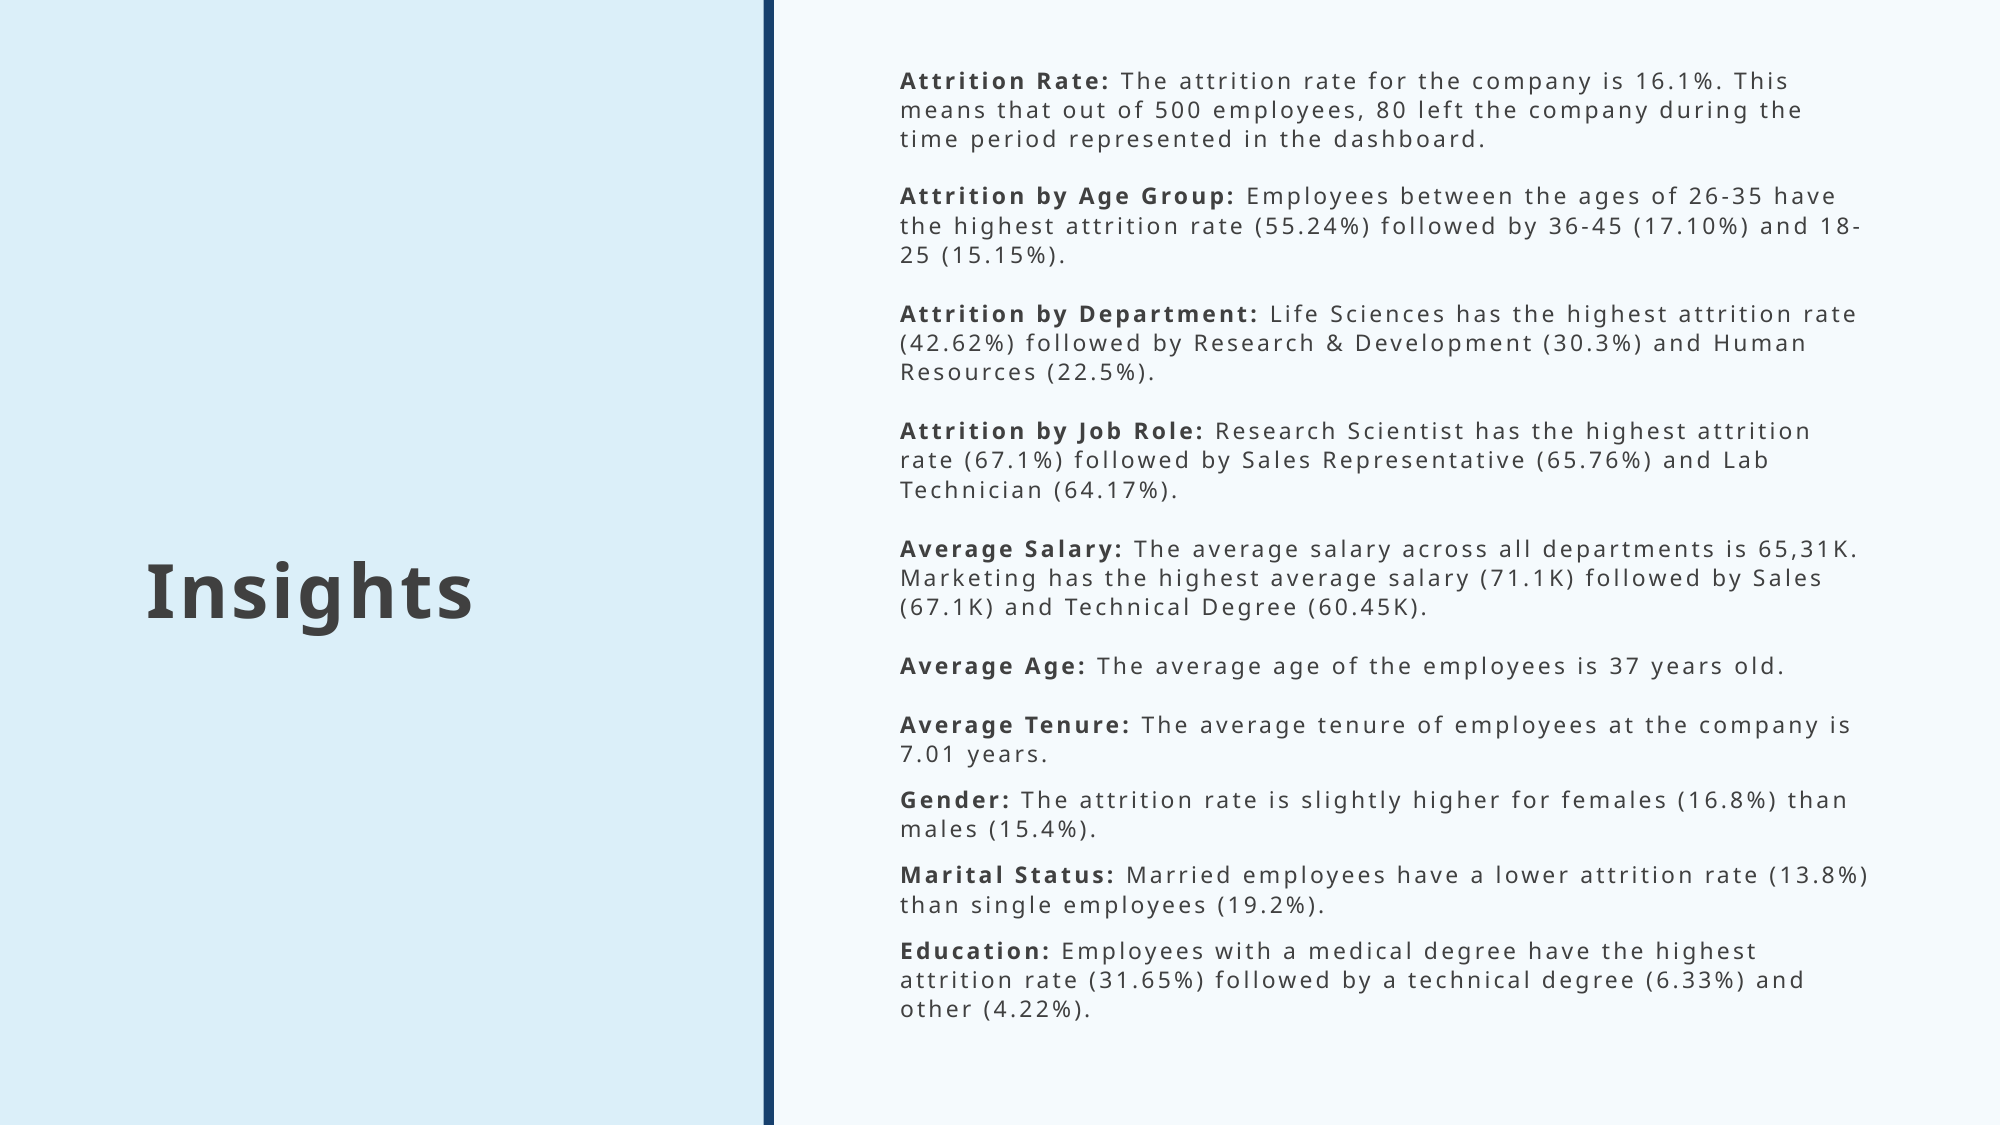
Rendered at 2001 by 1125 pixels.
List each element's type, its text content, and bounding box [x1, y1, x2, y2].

list Attrition Rate: The attrition rate for the company is 16.1%. This means that out of 500 employees, 80 left the company during the time period represented in the dashboard. Attrition by Age Group: Employees between the ages of 26-35 have the highest attrition rate (55.24%) followed by 36-45 (17.10%) and 18-25 (15.15%). Attrition by Department: Life Sciences has the highest attrition rate (42.62%) followed by Research & Development (30.3%) and Human Resources (22.5%). Attrition by Job Role: Research Scientist has the highest attrition rate (67.1%) followed by Sales Representative (65.76%) and Lab Technician (64.17%). Average Salary: The average salary across all departments is 65,31K. Marketing has the highest average salary (71.1K) followed by Sales (67.1K) and Technical Degree (60.45K). Average Age: The average age of the employees is 37 years old. Average Tenure: The average tenure of employees at the company is 7.01 years. Gender: The attrition rate is slightly higher for females (16.8%) than males (15.4%). Marital Status: Married employees have a lower attrition rate (13.8%) than single employees (19.2%). Education: Employees with a medical degree have the highest attrition rate (31.65%) followed by a technical degree (6.33%) and other (4.22%). [881, 115, 1895, 969]
title Insights [128, 409, 689, 716]
